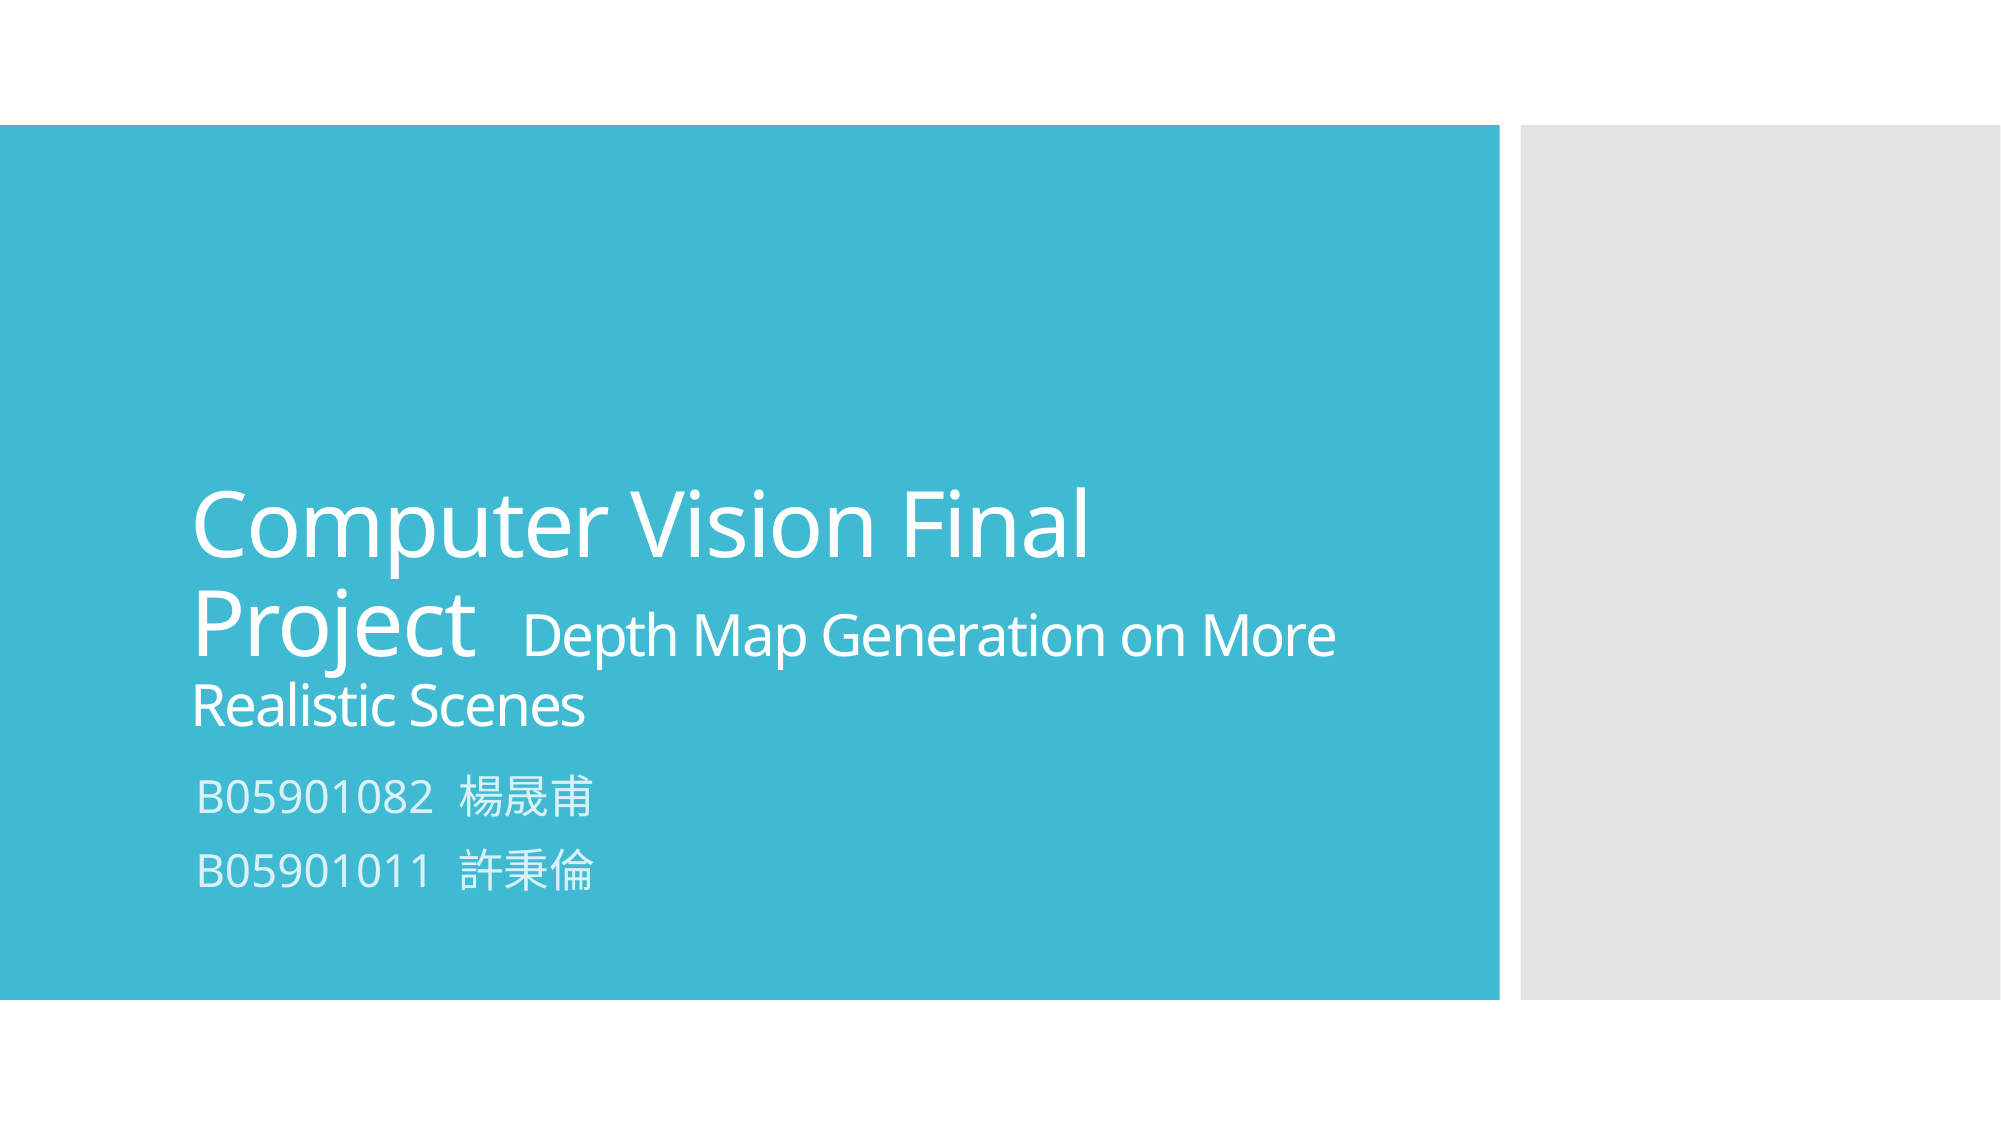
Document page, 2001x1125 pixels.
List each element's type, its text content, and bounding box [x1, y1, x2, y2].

subtitle B05901082 楊晟甫 B05901011 許秉倫 [180, 766, 1381, 917]
title Computer Vision Final Project Depth Map Generation on More Realistic Scenes [175, 213, 1376, 747]
